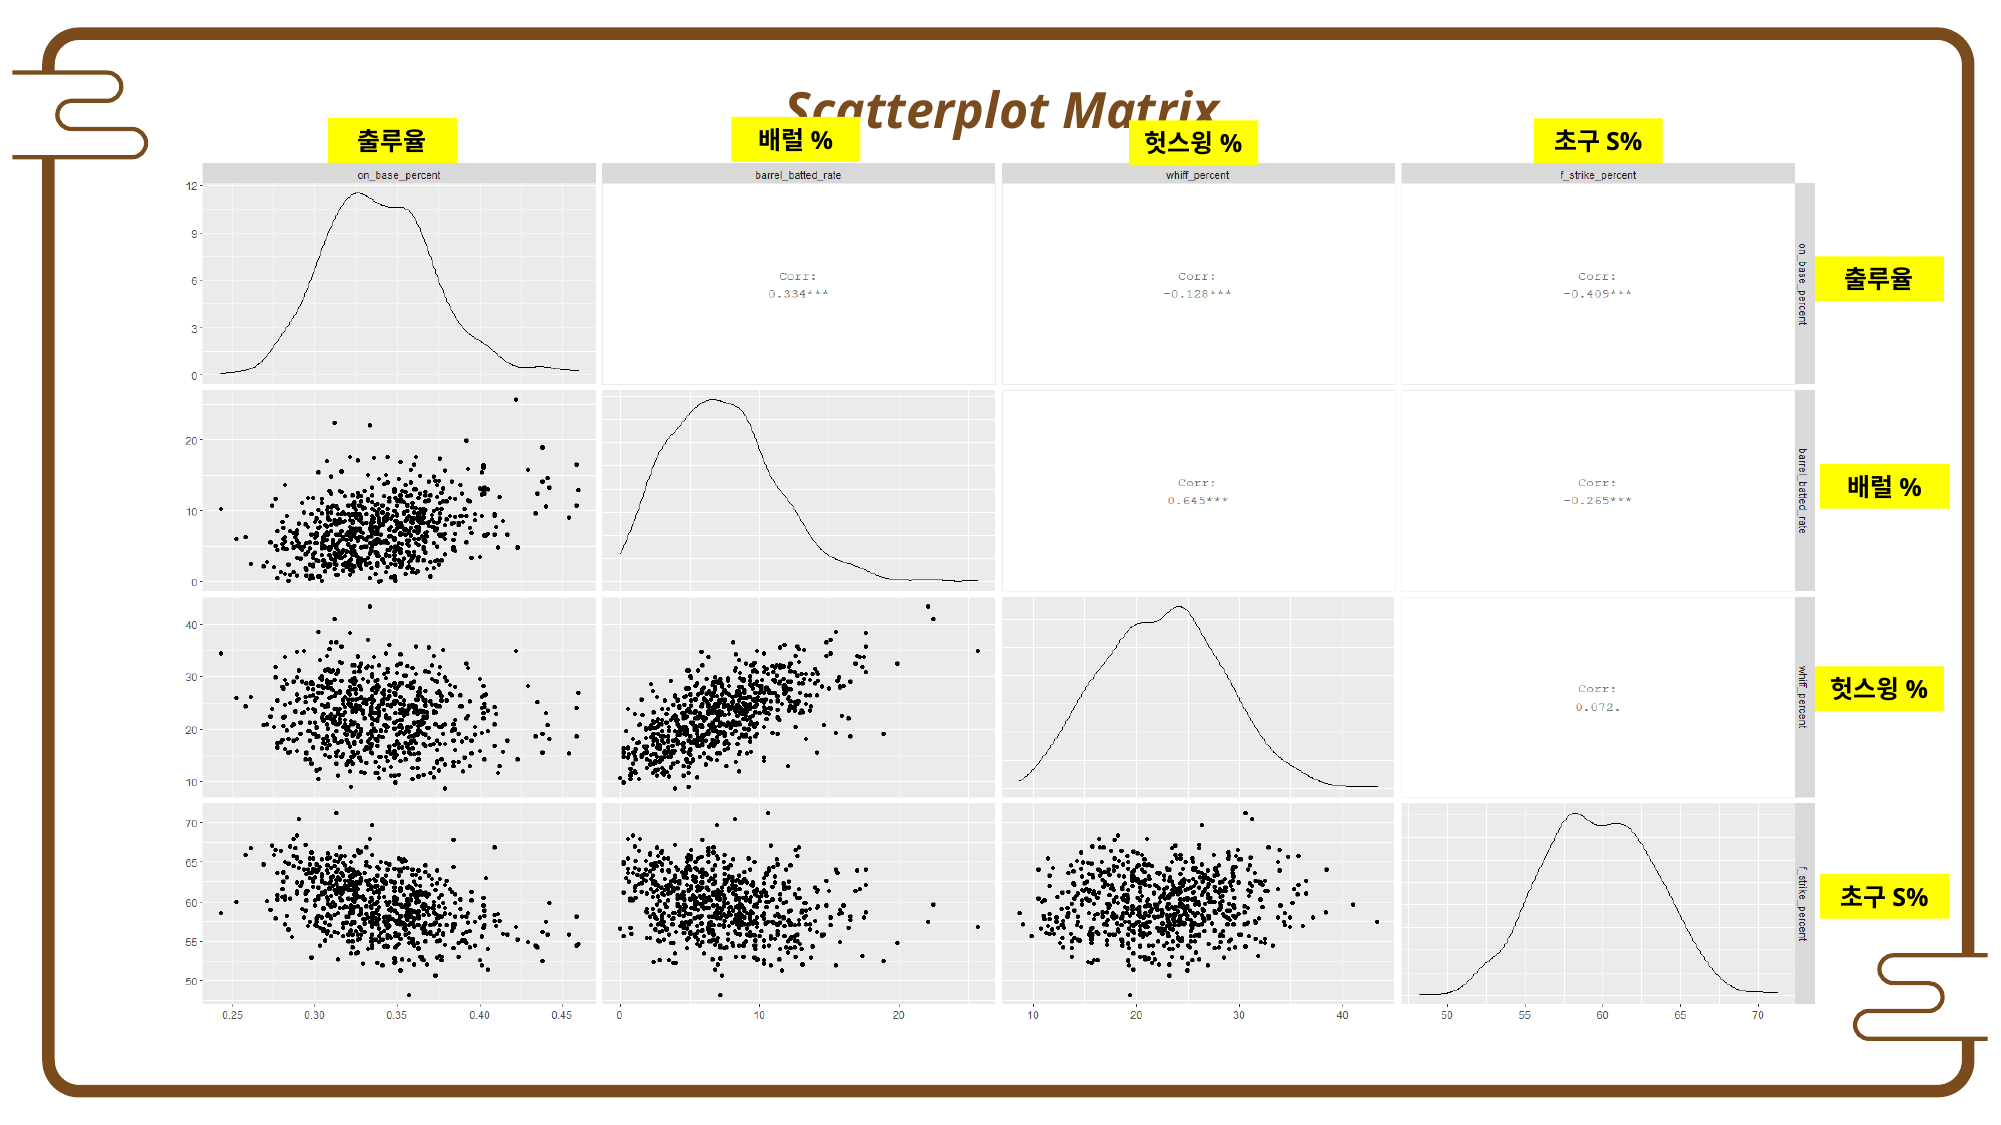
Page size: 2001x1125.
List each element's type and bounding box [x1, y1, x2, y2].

picture [179, 157, 1820, 1027]
text_box [0, 0, 2000, 1125]
